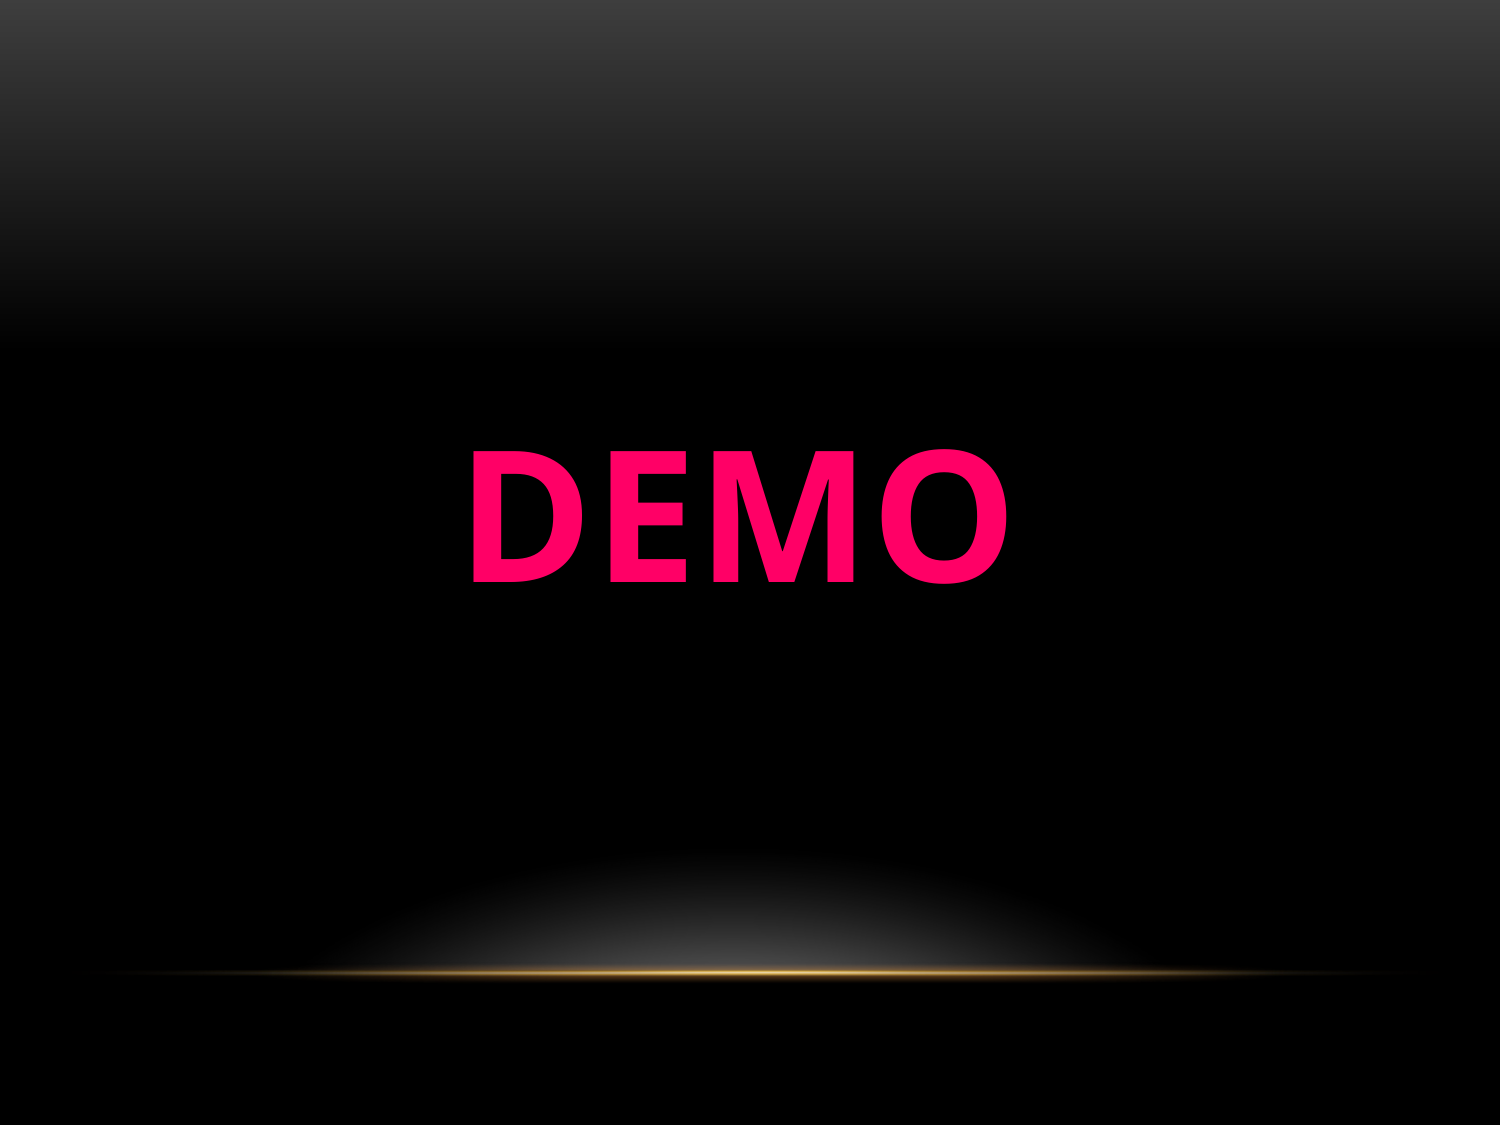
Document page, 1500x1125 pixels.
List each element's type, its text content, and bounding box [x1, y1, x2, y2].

picture [0, 0, 1500, 1125]
text_box DEMO [100, 385, 1376, 627]
